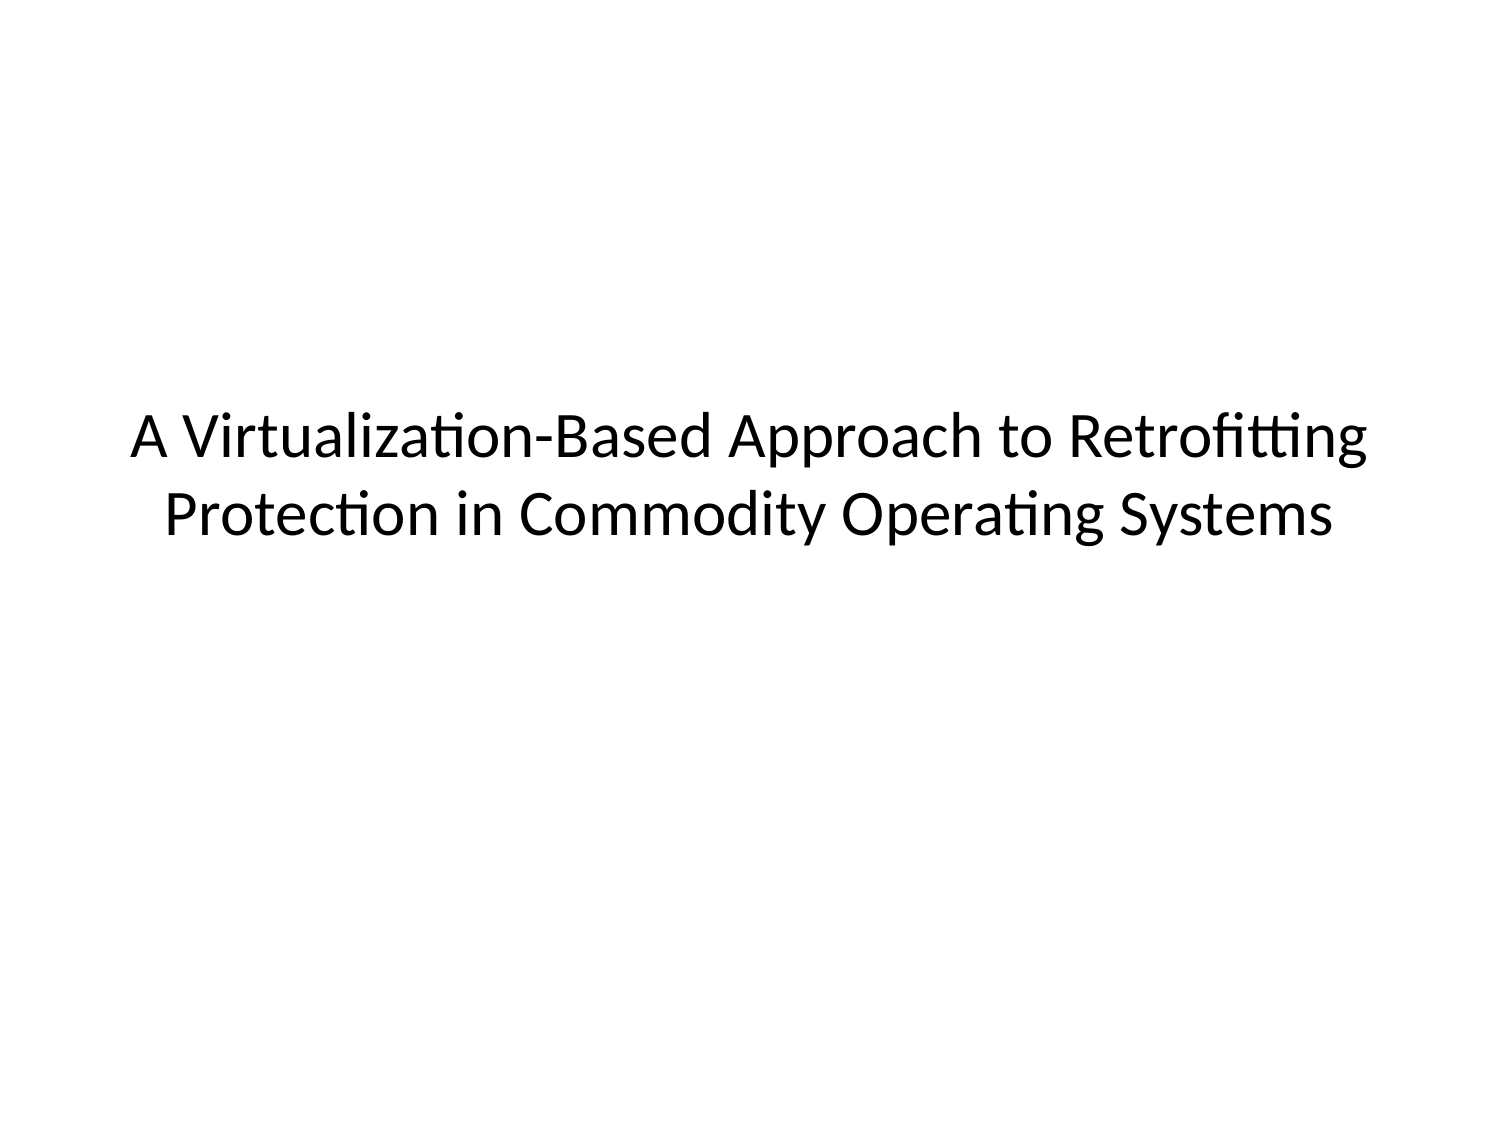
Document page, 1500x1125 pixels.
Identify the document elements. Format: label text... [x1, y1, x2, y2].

title A Virtualization-Based Approach to Retrofitting Protection in Commodity Operating Systems [112, 349, 1388, 591]
